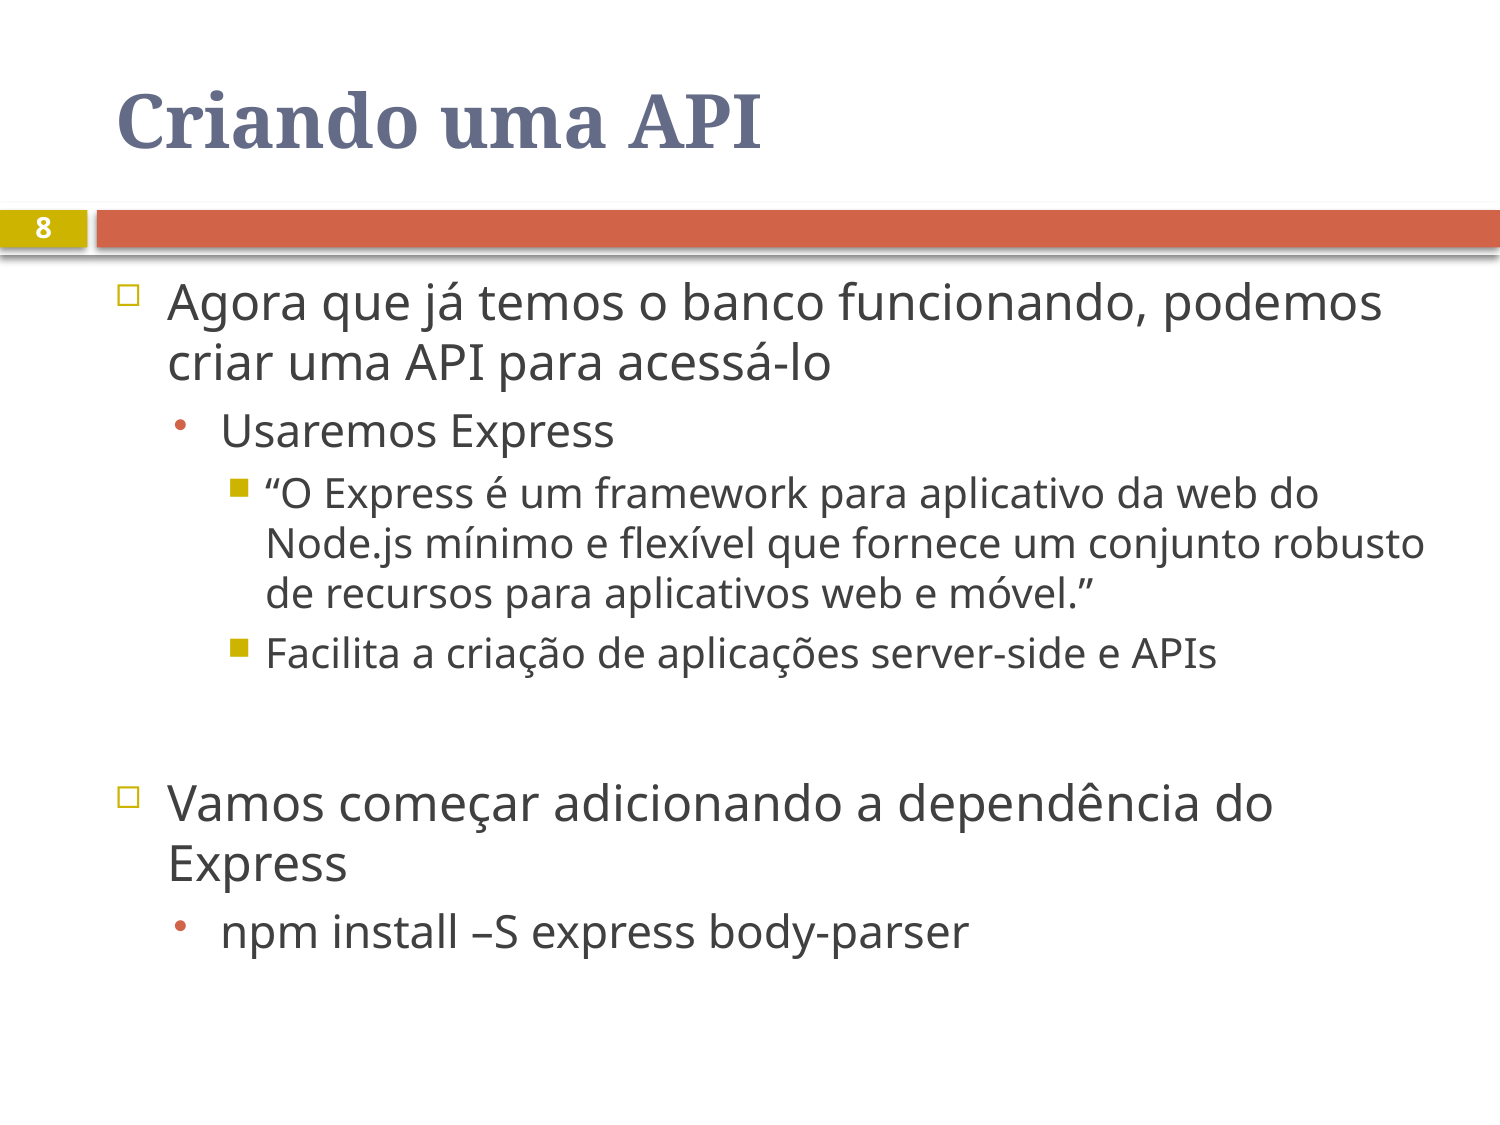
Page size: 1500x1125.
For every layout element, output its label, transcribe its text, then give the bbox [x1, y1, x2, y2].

list Agora que já temos o banco funcionando, podemos criar uma API para acessá-lo Usaremos Express “O Express é um framework para aplicativo da web do Node.js mínimo e flexível que fornece um conjunto robusto de recursos para aplicativos web e móvel.” Facilita a criação de aplicações server-side e APIs Vamos começar adicionando a dependência do Express npm install –S express body-parser [100, 262, 1463, 1088]
title Criando uma API [100, 37, 1438, 200]
slide_number 8 [0, 208, 88, 249]
